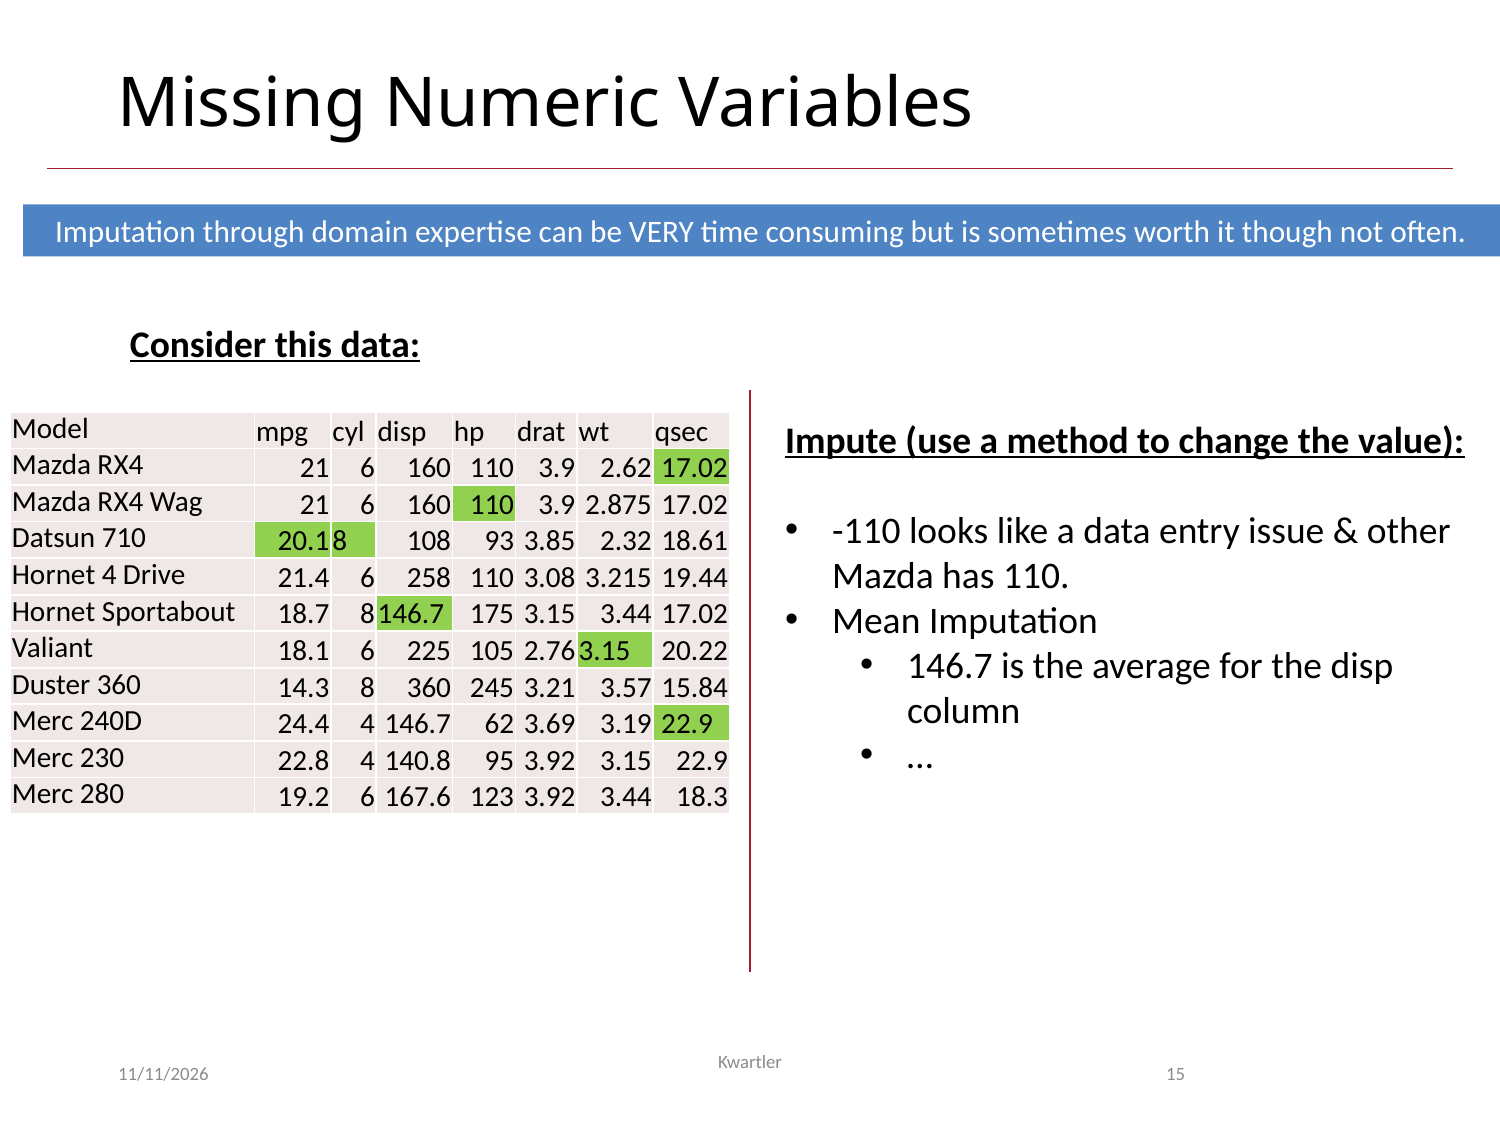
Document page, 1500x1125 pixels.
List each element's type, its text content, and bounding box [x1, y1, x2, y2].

text_box Imputation through domain expertise can be VERY time consuming but is sometimes worth it though not often. [23, 204, 1500, 257]
table_header mpg [255, 413, 330, 448]
table_header qsec [654, 413, 729, 448]
table_cell 95 [453, 742, 515, 777]
title Missing Numeric Variables [103, 59, 1397, 157]
table_cell 24.4 [255, 705, 330, 740]
table_header wt [578, 413, 652, 448]
table_cell 6 [332, 449, 375, 484]
table_cell 146.7 [377, 705, 452, 740]
table_cell 3.9 [516, 486, 576, 521]
table_cell 20.1 [255, 522, 330, 557]
text_box Consider this data: [115, 312, 436, 373]
table_header hp [453, 413, 515, 448]
table_cell 108 [377, 522, 452, 557]
table_cell 2.62 [578, 449, 652, 484]
table_cell 360 [377, 669, 452, 703]
table_cell 3.15 [578, 632, 652, 667]
table_cell 22.9 [654, 705, 729, 740]
table_header drat [516, 413, 576, 448]
table_cell 14.3 [255, 669, 330, 703]
table_cell 2.875 [578, 486, 652, 521]
table_cell Merc 280 [11, 778, 254, 813]
table_cell 15.84 [654, 669, 729, 703]
table_cell 17.02 [654, 486, 729, 521]
table_cell 18.3 [654, 778, 729, 813]
table_cell Datsun 710 [11, 522, 254, 557]
table_cell 160 [377, 449, 452, 484]
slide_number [103, 1042, 441, 1103]
table_cell 2.76 [516, 632, 576, 667]
table_cell 62 [453, 705, 515, 740]
table_cell 167.6 [377, 778, 452, 813]
table_cell 6 [332, 486, 375, 521]
table_cell 110 [453, 559, 515, 594]
table_cell Merc 230 [11, 742, 254, 777]
table_cell 3.44 [578, 596, 652, 630]
table_cell 17.02 [654, 449, 729, 484]
table_cell 3.19 [578, 705, 652, 740]
table_cell 19.2 [255, 778, 330, 813]
table_cell 3.57 [578, 669, 652, 703]
table_cell 21.4 [255, 559, 330, 594]
table_cell 3.44 [578, 778, 652, 813]
table_cell 93 [453, 522, 515, 557]
table_cell 3.21 [516, 669, 576, 703]
table_cell 123 [453, 778, 515, 813]
table_cell 22.8 [255, 742, 330, 777]
table_cell 225 [377, 632, 452, 667]
table_cell 3.85 [516, 522, 576, 557]
table_cell Mazda RX4 Wag [11, 486, 254, 521]
table_cell 20.22 [654, 632, 729, 667]
table_cell 175 [453, 596, 515, 630]
table_cell Mazda RX4 [11, 449, 254, 484]
table_cell 6 [332, 778, 375, 813]
table_cell 18.61 [654, 522, 729, 557]
table_cell 3.92 [516, 778, 576, 813]
table_cell 17.02 [654, 596, 729, 630]
table_cell 8 [332, 669, 375, 703]
table_cell Merc 240D [11, 705, 254, 740]
table_cell 3.92 [516, 742, 576, 777]
table_cell 258 [377, 559, 452, 594]
table_cell 160 [377, 486, 452, 521]
table_cell 3.15 [516, 596, 576, 630]
table_cell 4 [332, 742, 375, 777]
table_cell 3.9 [516, 449, 576, 484]
table_cell 2.32 [578, 522, 652, 557]
table_cell 8 [332, 596, 375, 630]
table_cell 21 [255, 449, 330, 484]
table_cell 3.08 [516, 559, 576, 594]
table_cell 19.44 [654, 559, 729, 594]
table_cell 21 [255, 486, 330, 521]
table_cell 3.69 [516, 705, 576, 740]
table_cell 110 [453, 486, 515, 521]
table_cell 146.7 [377, 596, 452, 630]
table_cell 3.15 [578, 742, 652, 777]
table_cell Duster 360 [11, 669, 254, 703]
table_cell Hornet 4 Drive [11, 559, 254, 594]
table_cell Hornet Sportabout [11, 596, 254, 630]
table_header cyl [332, 413, 375, 448]
table_cell 18.1 [255, 632, 330, 667]
table_cell 6 [332, 559, 375, 594]
table_cell Valiant [11, 632, 254, 667]
table_cell 140.8 [377, 742, 452, 777]
table_cell 245 [453, 669, 515, 703]
table_header disp [377, 413, 452, 448]
text_box Impute (use a method to change the value): -110 looks like a data entry issue & other Mazda has 110. Mean Imputation 146.7 is the average for the disp column … [770, 408, 1500, 784]
table_header Model [11, 413, 254, 448]
table_cell 105 [453, 632, 515, 667]
text_box Kwartler [496, 1042, 1004, 1103]
table_cell 8 [332, 522, 375, 557]
table_cell 22.9 [654, 742, 729, 777]
table_cell 18.7 [255, 596, 330, 630]
table_cell 3.215 [578, 559, 652, 594]
table_cell 110 [453, 449, 515, 484]
table_cell 6 [332, 632, 375, 667]
slide_number 15 [1059, 1042, 1200, 1103]
table_cell 4 [332, 705, 375, 740]
